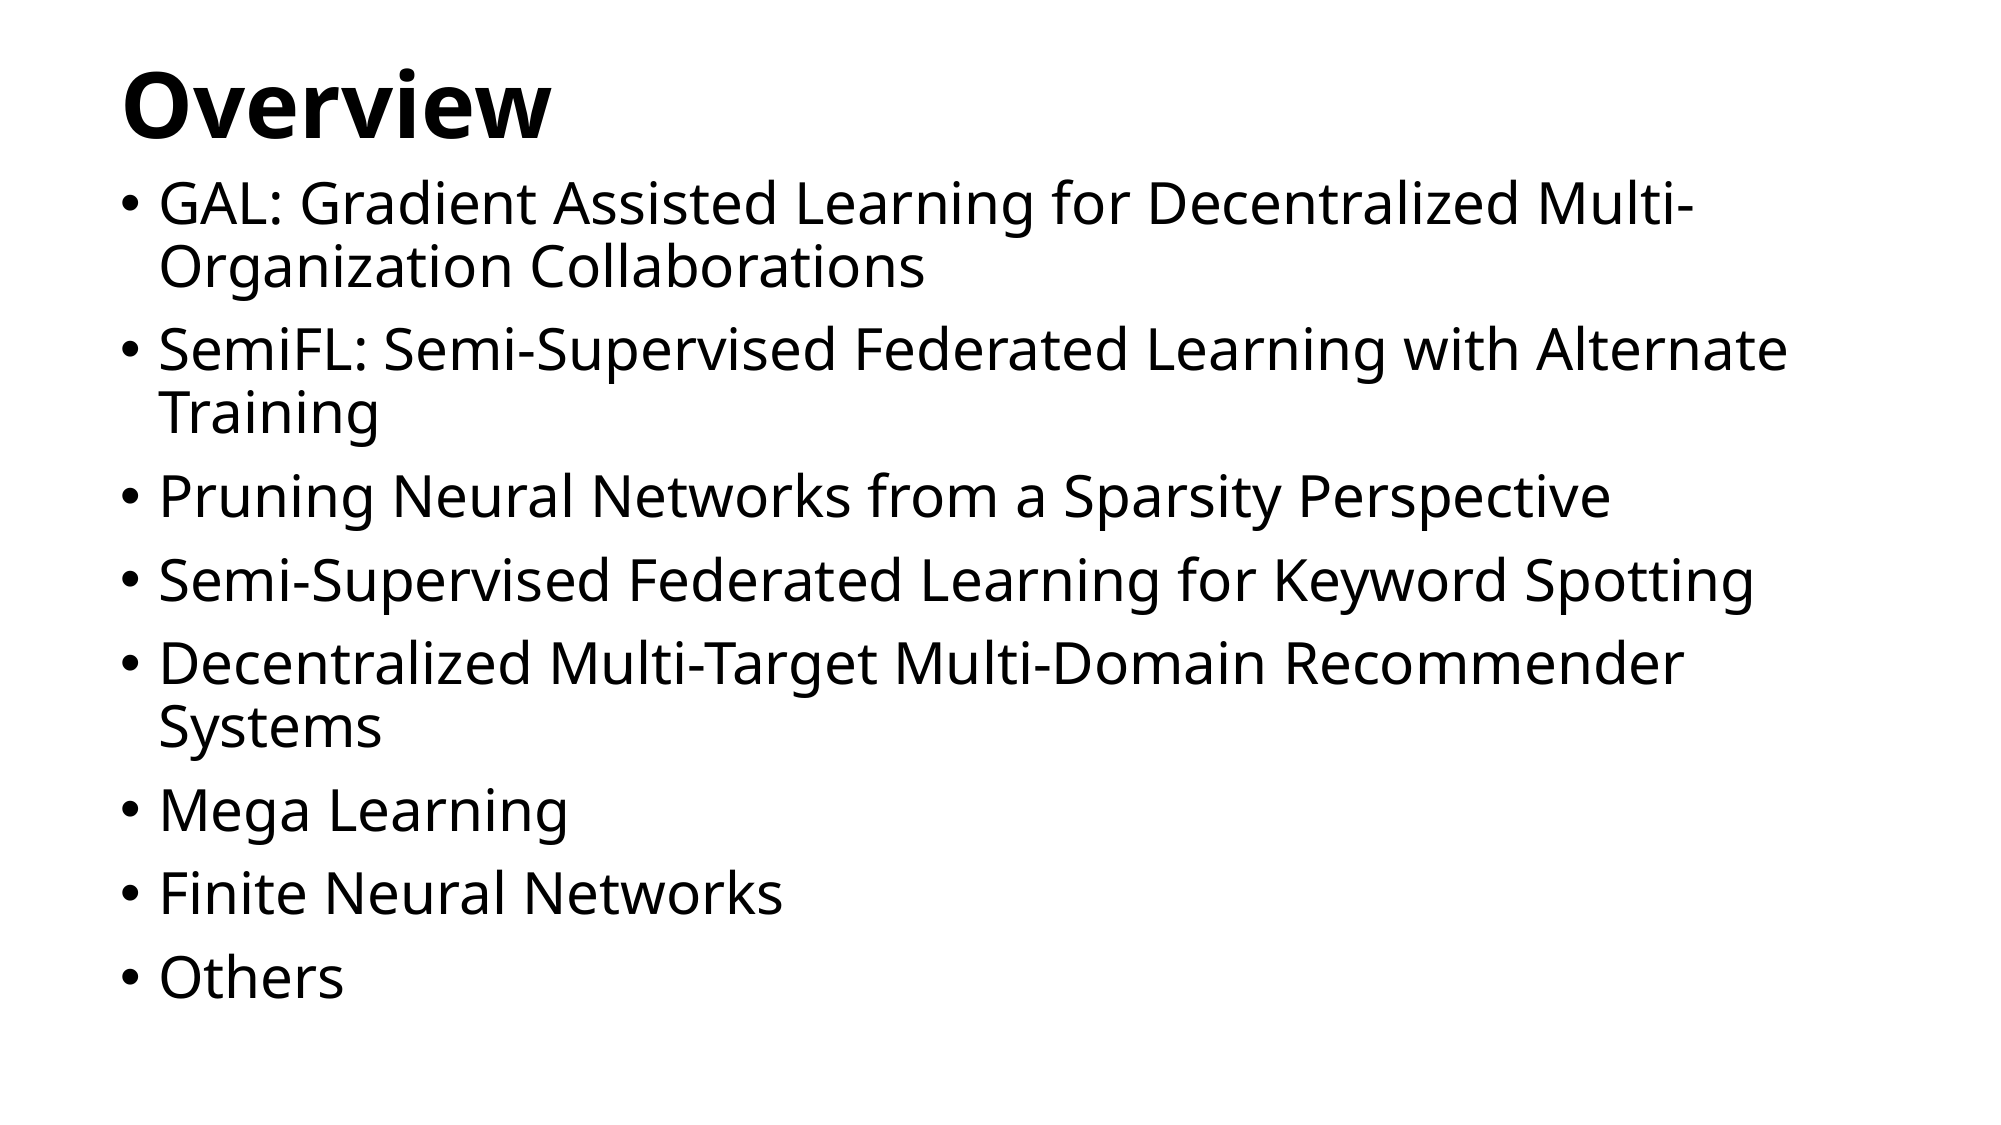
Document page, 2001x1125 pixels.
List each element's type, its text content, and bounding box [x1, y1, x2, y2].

list GAL: Gradient Assisted Learning for Decentralized Multi-Organization Collaborations SemiFL: Semi-Supervised Federated Learning with Alternate Training Pruning Neural Networks from a Sparsity Perspective Semi-Supervised Federated Learning for Keyword Spotting Decentralized Multi-Target Multi-Domain Recommender Systems Mega Learning Finite Neural Networks Others [105, 166, 1831, 1075]
title Overview [105, 0, 1831, 166]
